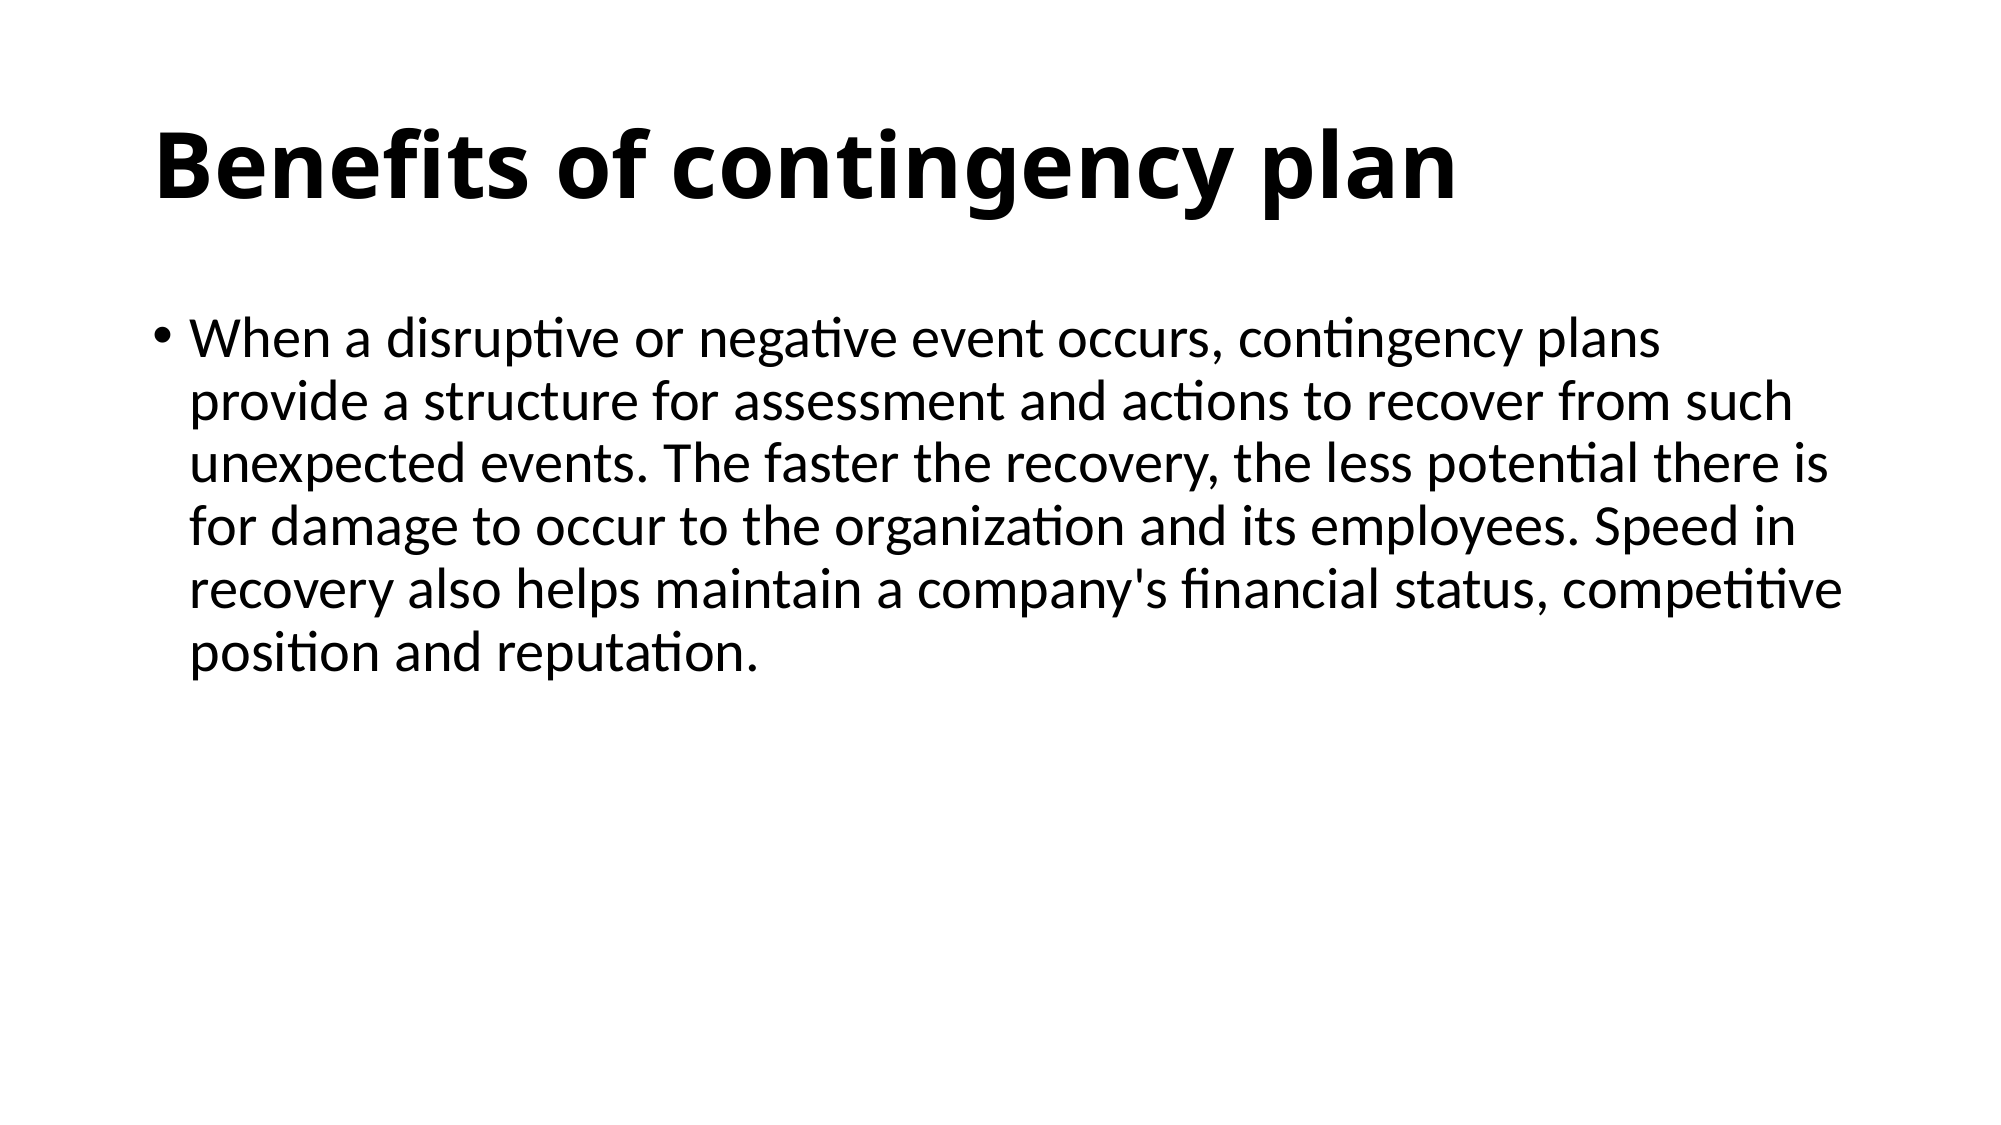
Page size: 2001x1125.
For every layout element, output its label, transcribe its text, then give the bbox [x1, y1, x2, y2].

list When a disruptive or negative event occurs, contingency plans provide a structure for assessment and actions to recover from such unexpected events. The faster the recovery, the less potential there is for damage to occur to the organization and its employees. Speed in recovery also helps maintain a company's financial status, competitive position and reputation. [137, 299, 1863, 1014]
title Benefits of contingency plan [137, 59, 1863, 278]
